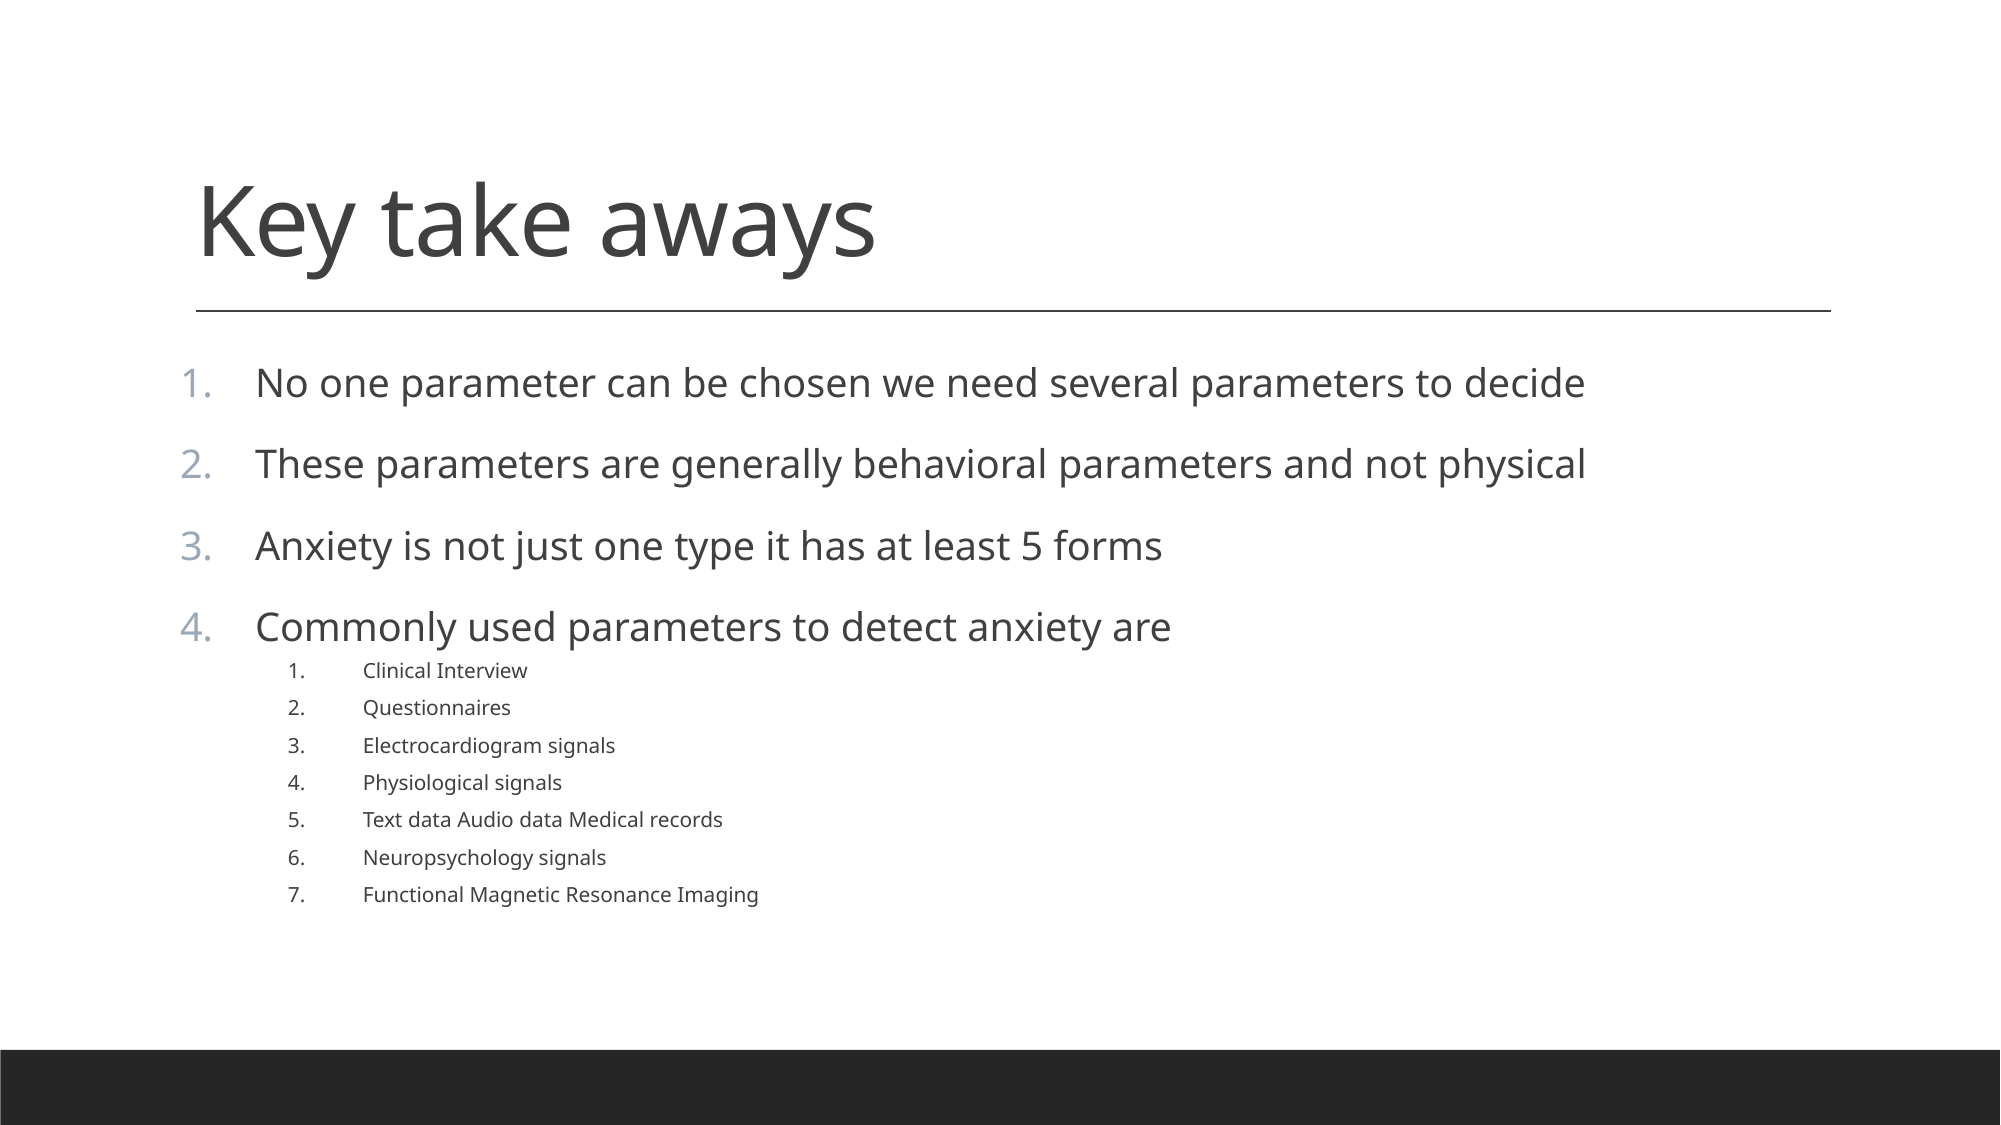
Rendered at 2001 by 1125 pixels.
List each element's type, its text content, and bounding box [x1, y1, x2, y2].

title Key take aways [180, 47, 1830, 285]
list No one parameter can be chosen we need several parameters to decide These parameters are generally behavioral parameters and not physical Anxiety is not just one type it has at least 5 forms Commonly used parameters to detect anxiety are Clinical Interview Questionnaires Electrocardiogram signals Physiological signals Text data Audio data Medical records Neuropsychology signals Functional Magnetic Resonance Imaging [180, 345, 1830, 963]
